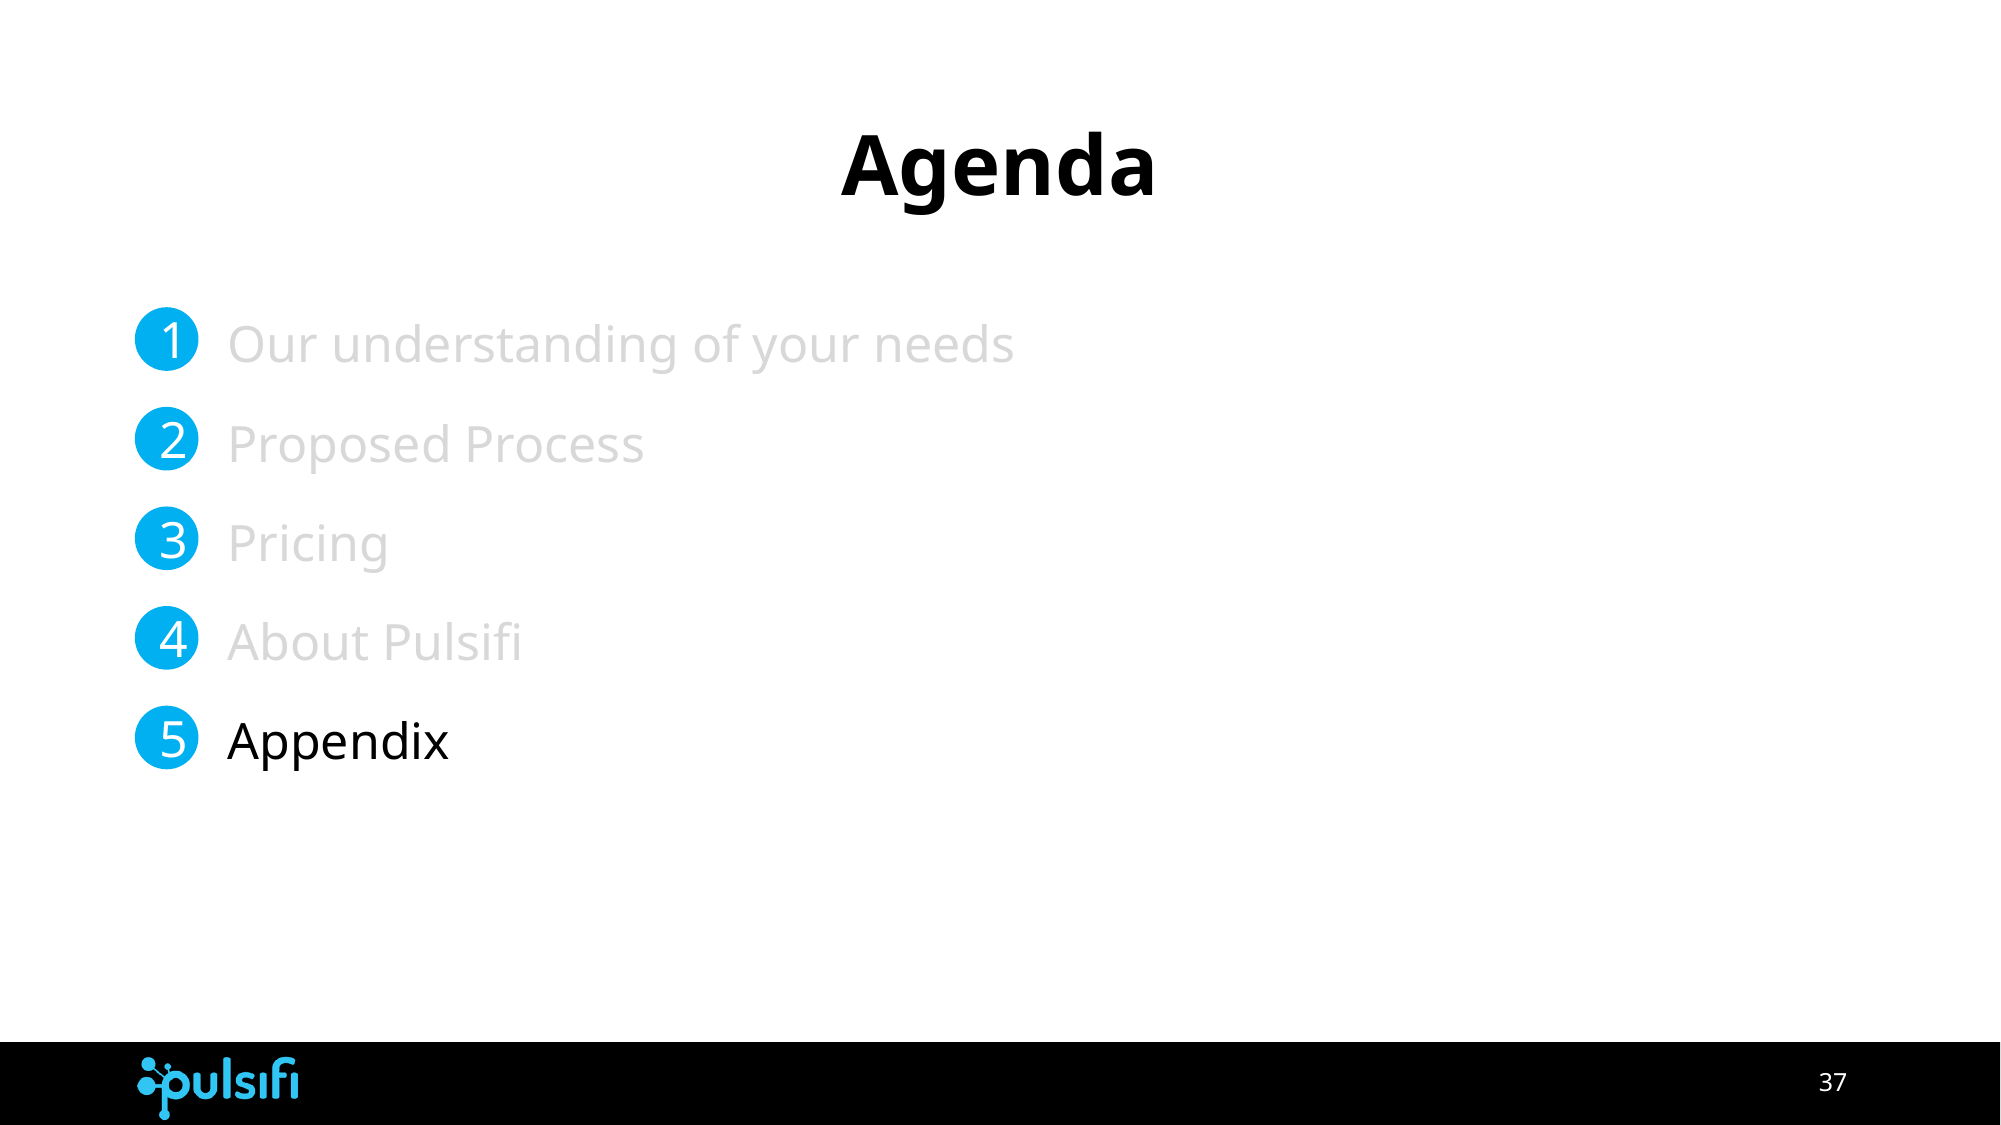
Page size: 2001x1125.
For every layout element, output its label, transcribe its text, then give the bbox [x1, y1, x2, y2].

text_box 1 [134, 307, 199, 371]
slide_number ‹#› [1412, 1053, 1863, 1114]
text_box 4 [134, 606, 199, 670]
text_box 2 [134, 406, 199, 471]
text_box 3 [134, 506, 199, 571]
text_box 5 [134, 705, 199, 770]
list Our understanding of your needs Proposed Process Pricing About Pulsifi Appendix [137, 299, 1863, 1014]
picture [137, 1055, 299, 1121]
title Agenda [137, 59, 1863, 278]
